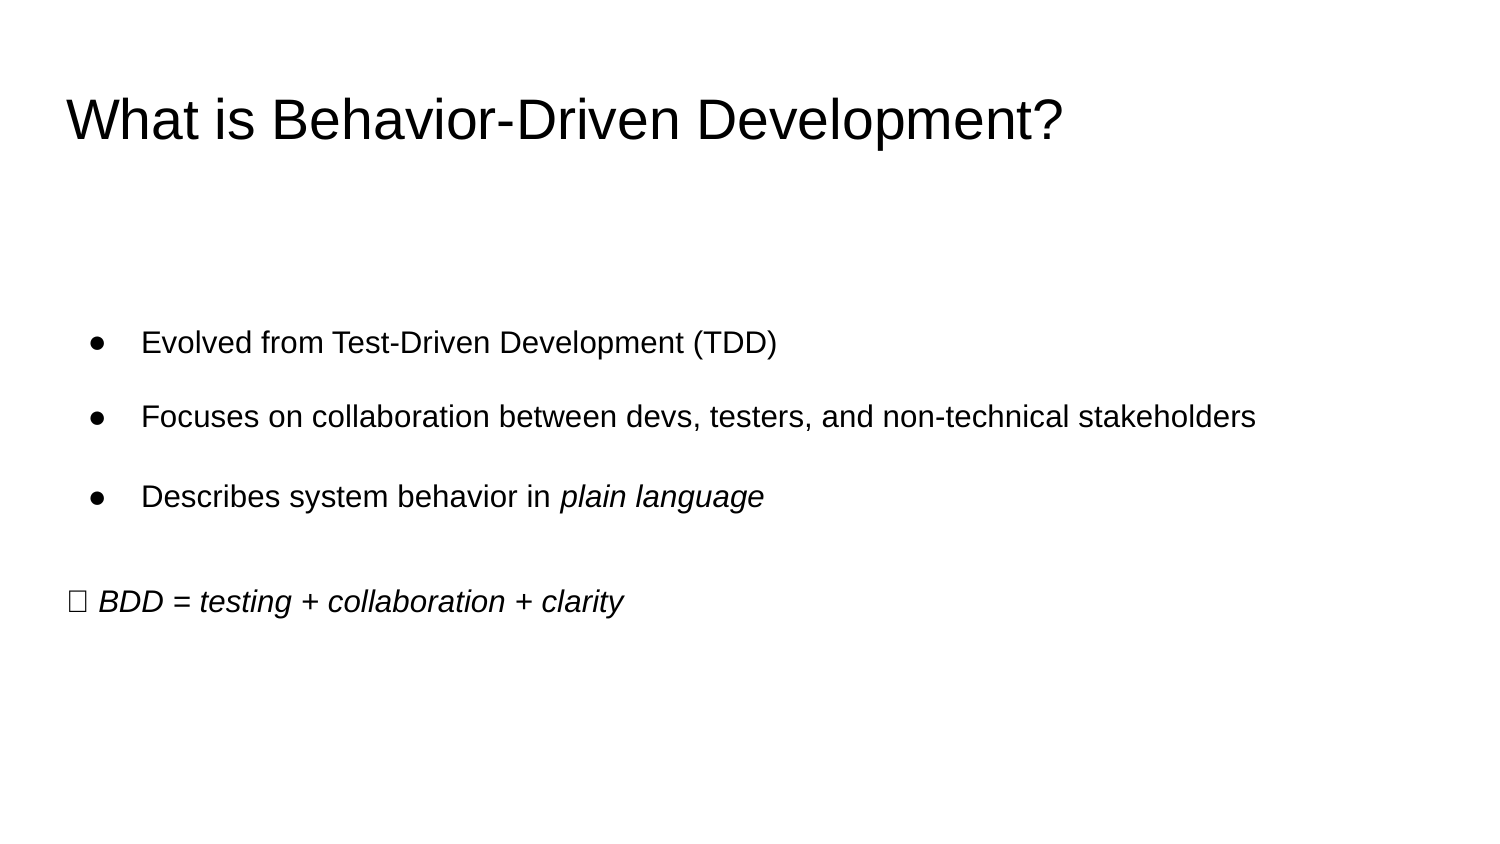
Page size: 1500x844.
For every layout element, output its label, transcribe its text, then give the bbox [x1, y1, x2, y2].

list Evolved from Test-Driven Development (TDD) Focuses on collaboration between devs, testers, and non-technical stakeholders Describes system behavior in plain language 🧠 BDD = testing + collaboration + clarity [51, 189, 1449, 750]
title What is Behavior-Driven Development? [51, 72, 1449, 167]
